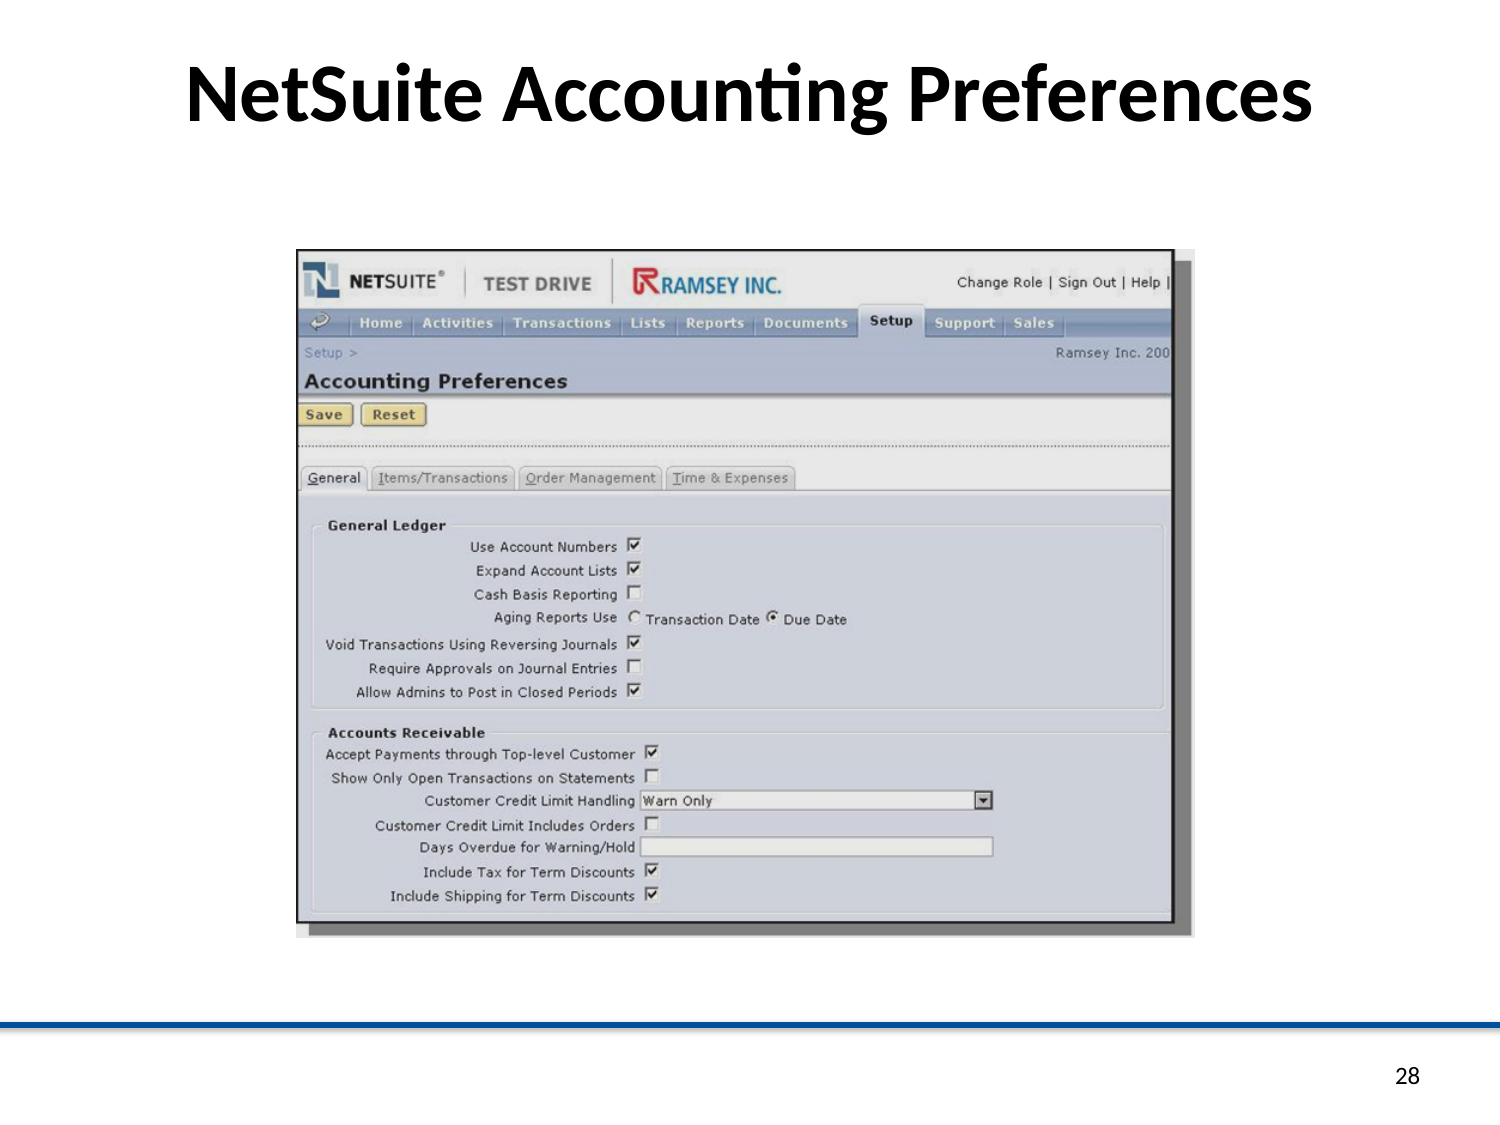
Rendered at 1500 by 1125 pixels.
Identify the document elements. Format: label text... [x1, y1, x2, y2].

title NetSuite Accounting Preferences [0, 0, 1500, 189]
slide_number 28 [1097, 1044, 1436, 1105]
picture [296, 249, 1195, 938]
